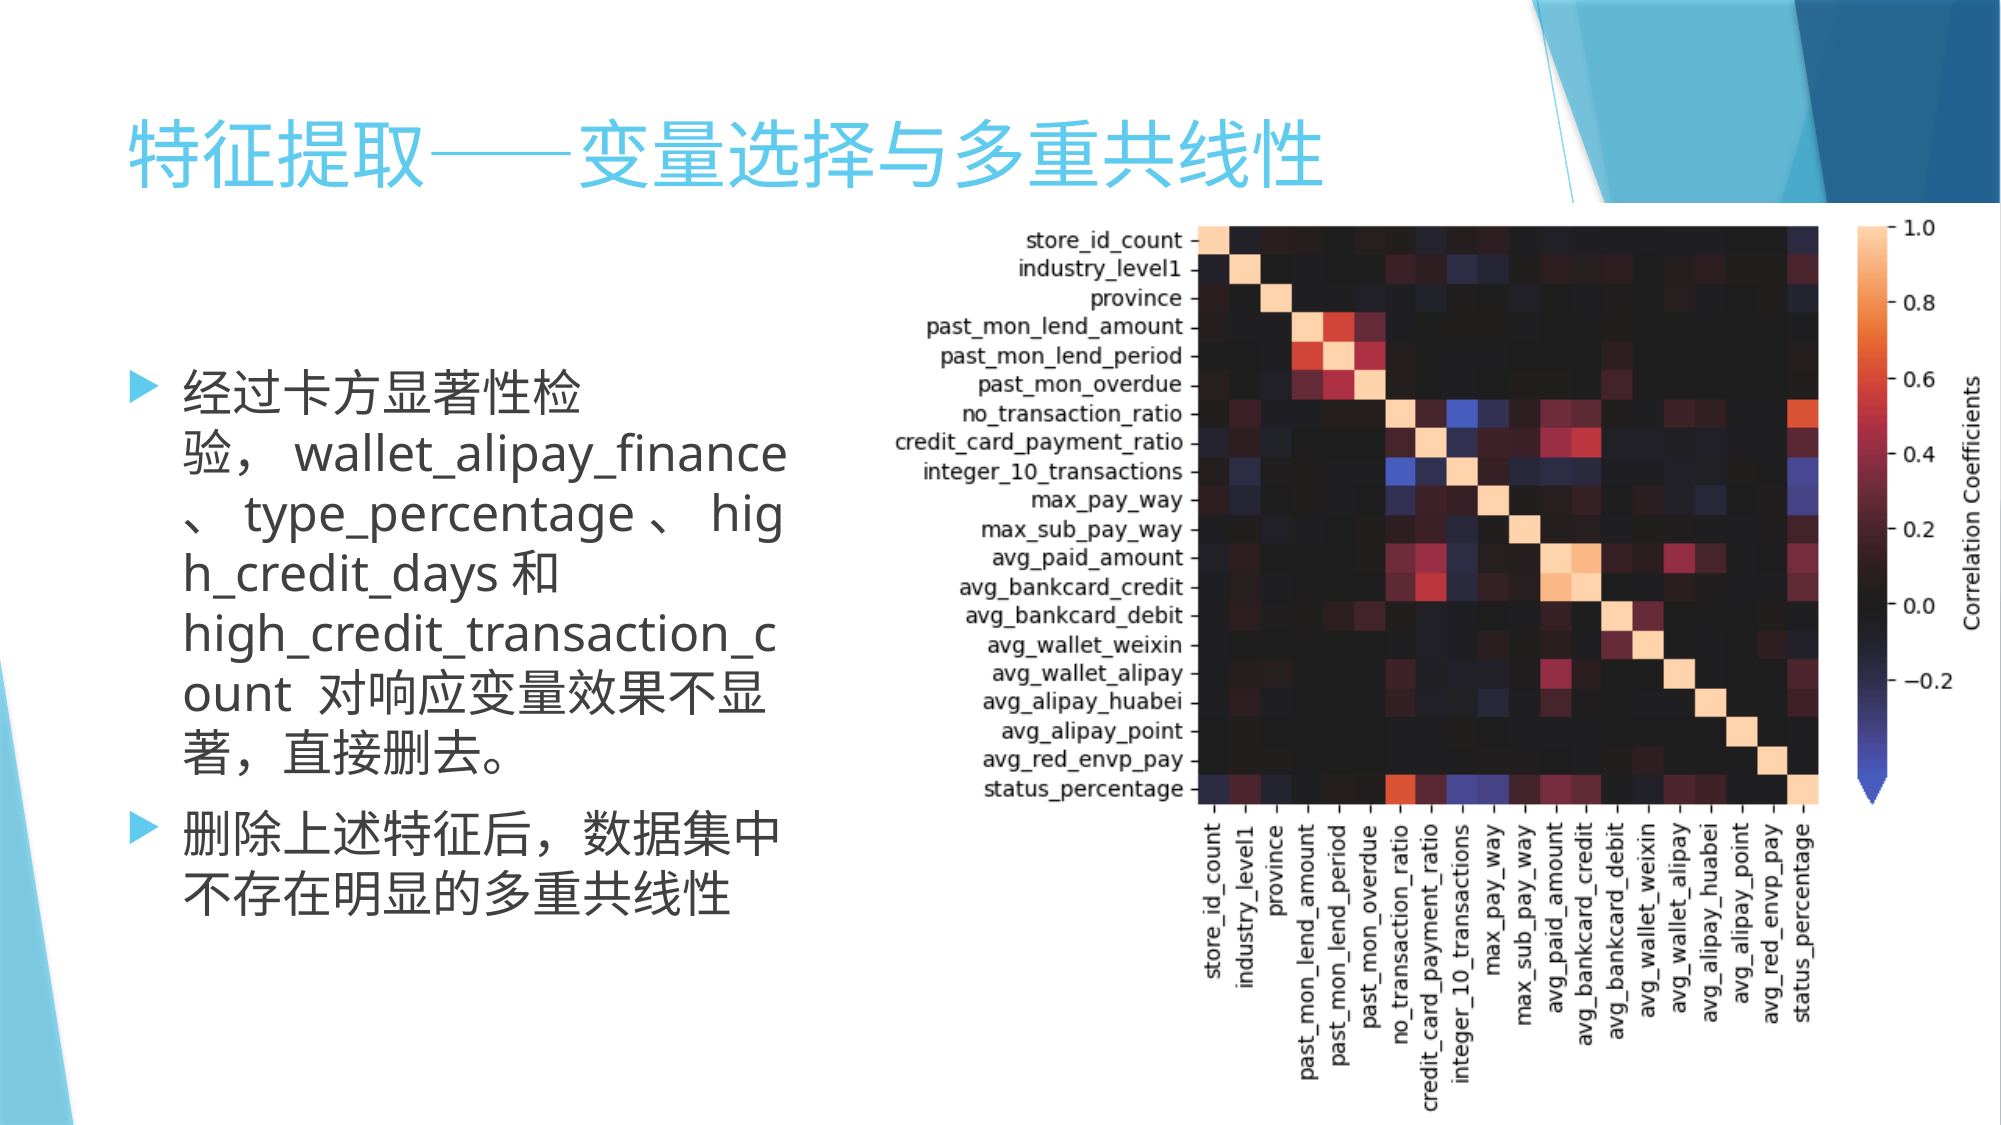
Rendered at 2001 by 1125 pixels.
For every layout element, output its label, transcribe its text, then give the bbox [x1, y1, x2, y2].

list 经过卡方显著性检验，wallet_alipay_finance、type_percentage、high_credit_days和high_credit_transaction_count 对响应变量效果不显著，直接删去。 删除上述特征后，数据集中不存在明显的多重共线性 [111, 354, 817, 992]
picture [877, 202, 2000, 1125]
title 特征提取——变量选择与多重共线性 [111, 99, 1522, 317]
